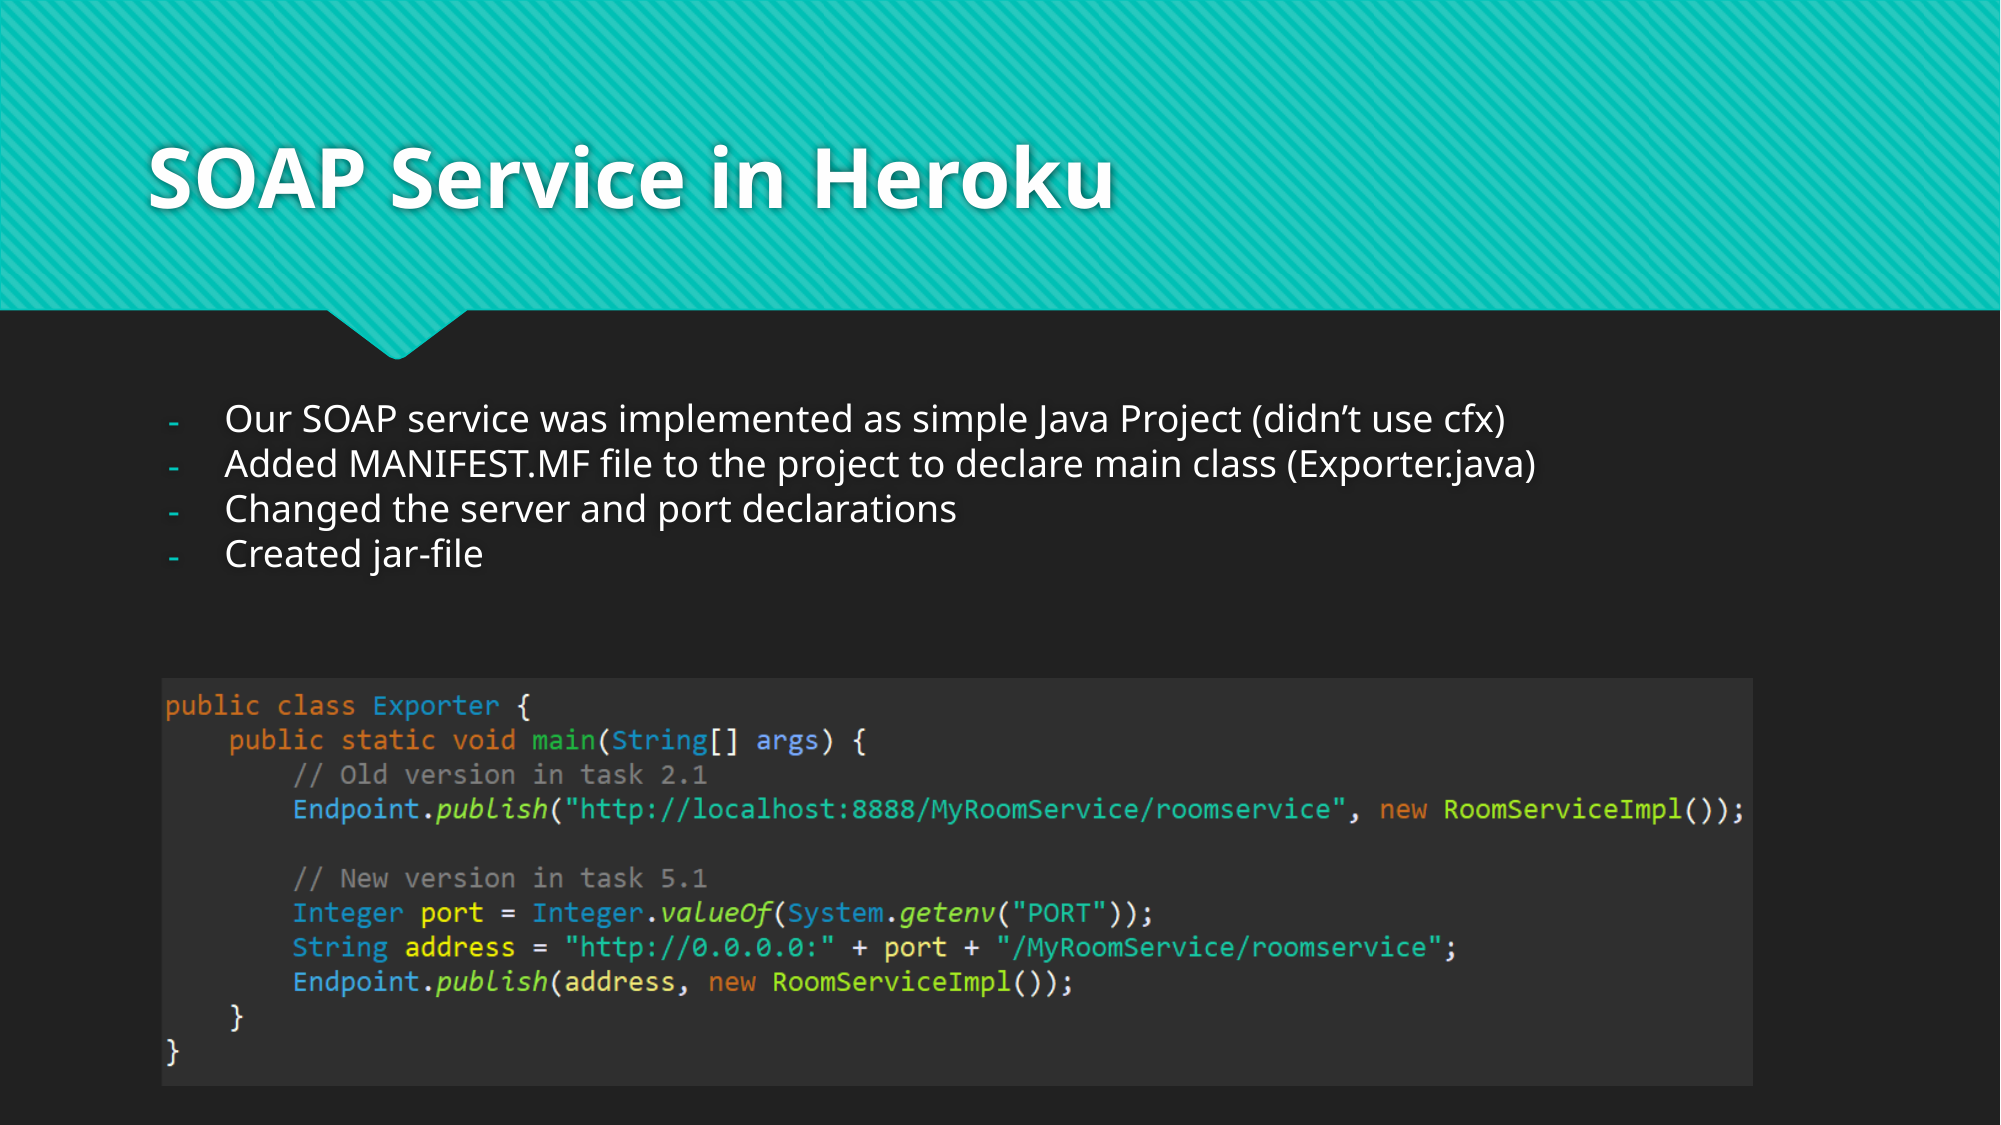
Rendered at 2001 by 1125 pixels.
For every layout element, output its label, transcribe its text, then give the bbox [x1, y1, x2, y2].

list Our SOAP service was implemented as simple Java Project (didn’t use cfx) Added MANIFEST.MF file to the project to declare main class (Exporter.java) Changed the server and port declarations Created jar-file [134, 364, 1866, 658]
title SOAP Service in Heroku [132, 73, 1868, 233]
picture [160, 678, 1753, 1086]
picture [1, 1, 1999, 357]
